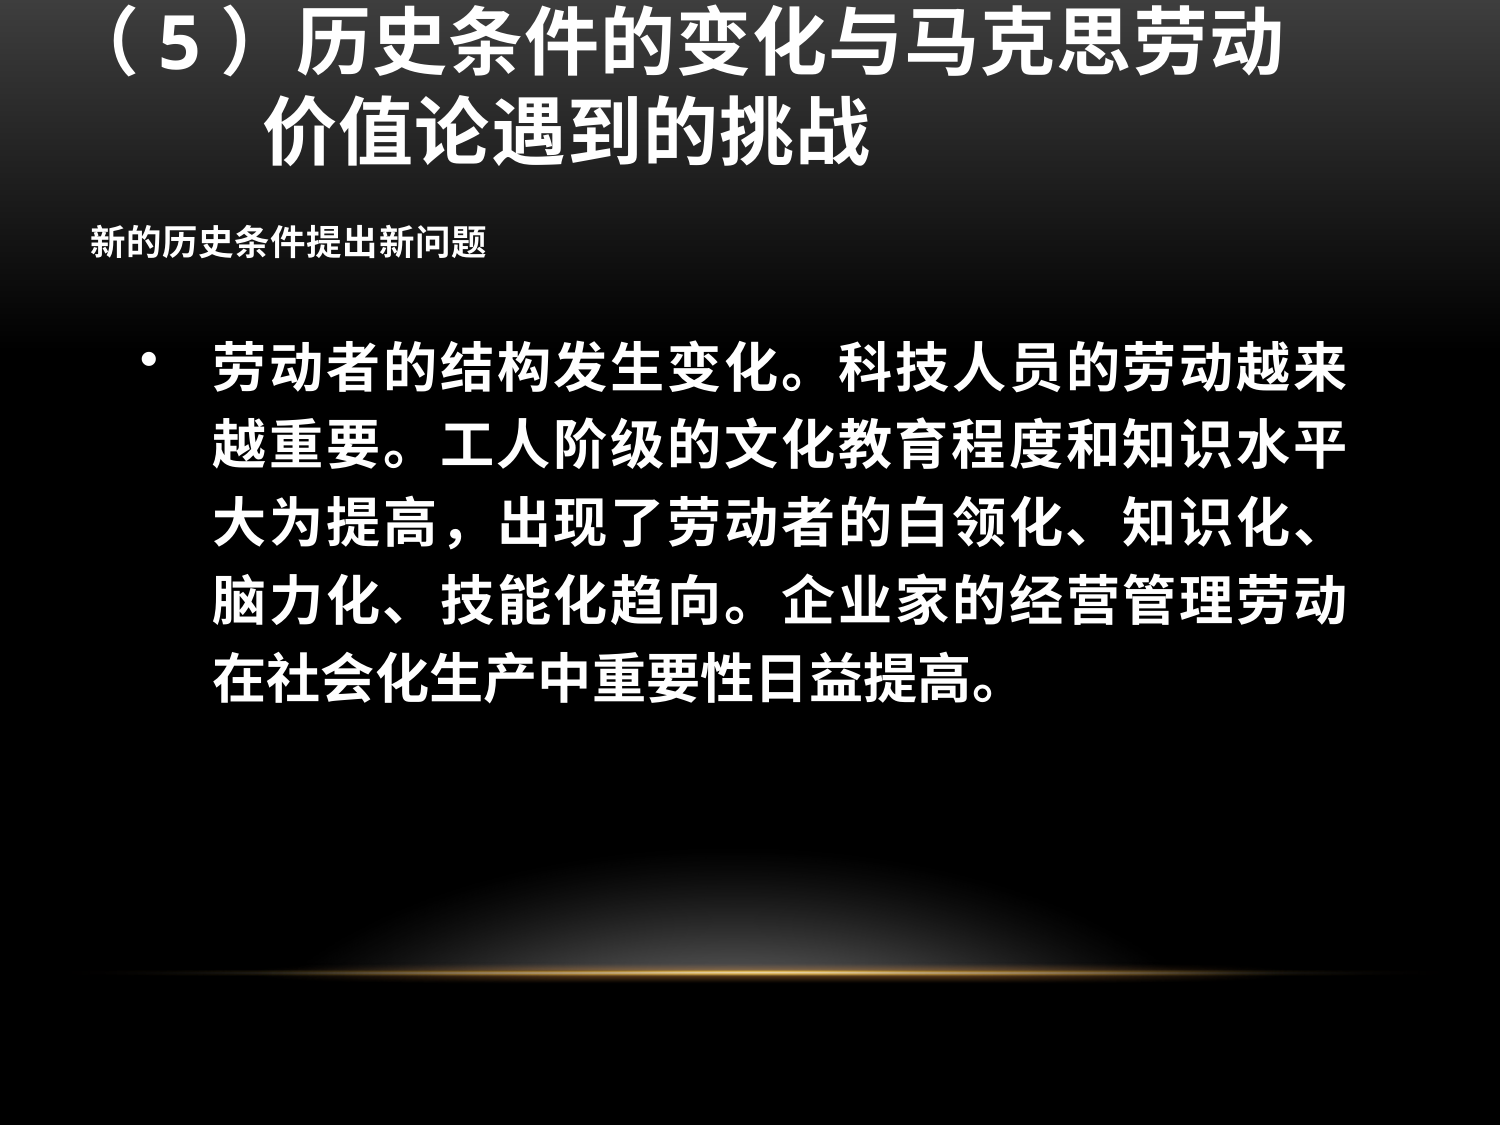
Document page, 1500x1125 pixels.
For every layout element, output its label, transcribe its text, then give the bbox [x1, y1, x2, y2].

title （5）历史条件的变化与马克思劳动 价值论遇到的挑战 [49, 50, 1438, 183]
picture [0, 0, 1500, 1125]
text_box 劳动者的结构发生变化。科技人员的劳动越来越重要。工人阶级的文化教育程度和知识水平大为提高，出现了劳动者的白领化、知识化、脑力化、技能化趋向。企业家的经营管理劳动在社会化生产中重要性日益提高。 [125, 312, 1363, 717]
list 新的历史条件提出新问题 [75, 212, 1425, 309]
